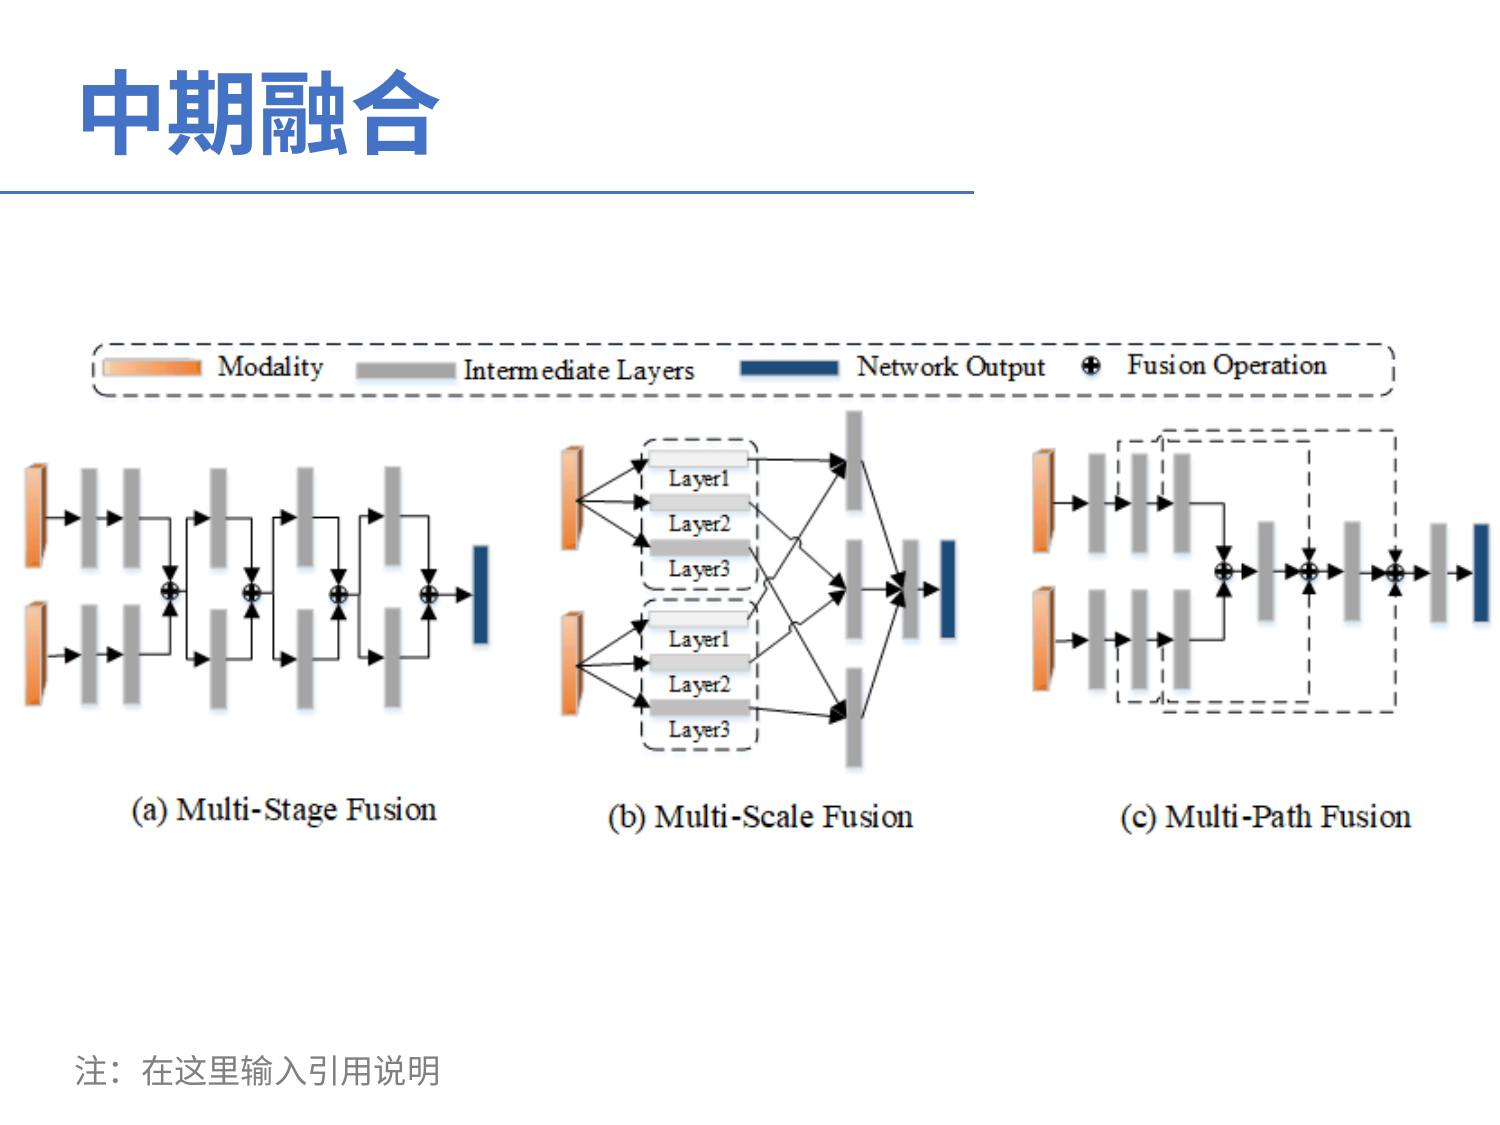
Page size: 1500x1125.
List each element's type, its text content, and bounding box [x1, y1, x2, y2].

list 中期融合 [59, 48, 1265, 156]
text_box 注：在这里输入引用说明 [59, 1042, 504, 1098]
picture [21, 339, 1500, 853]
